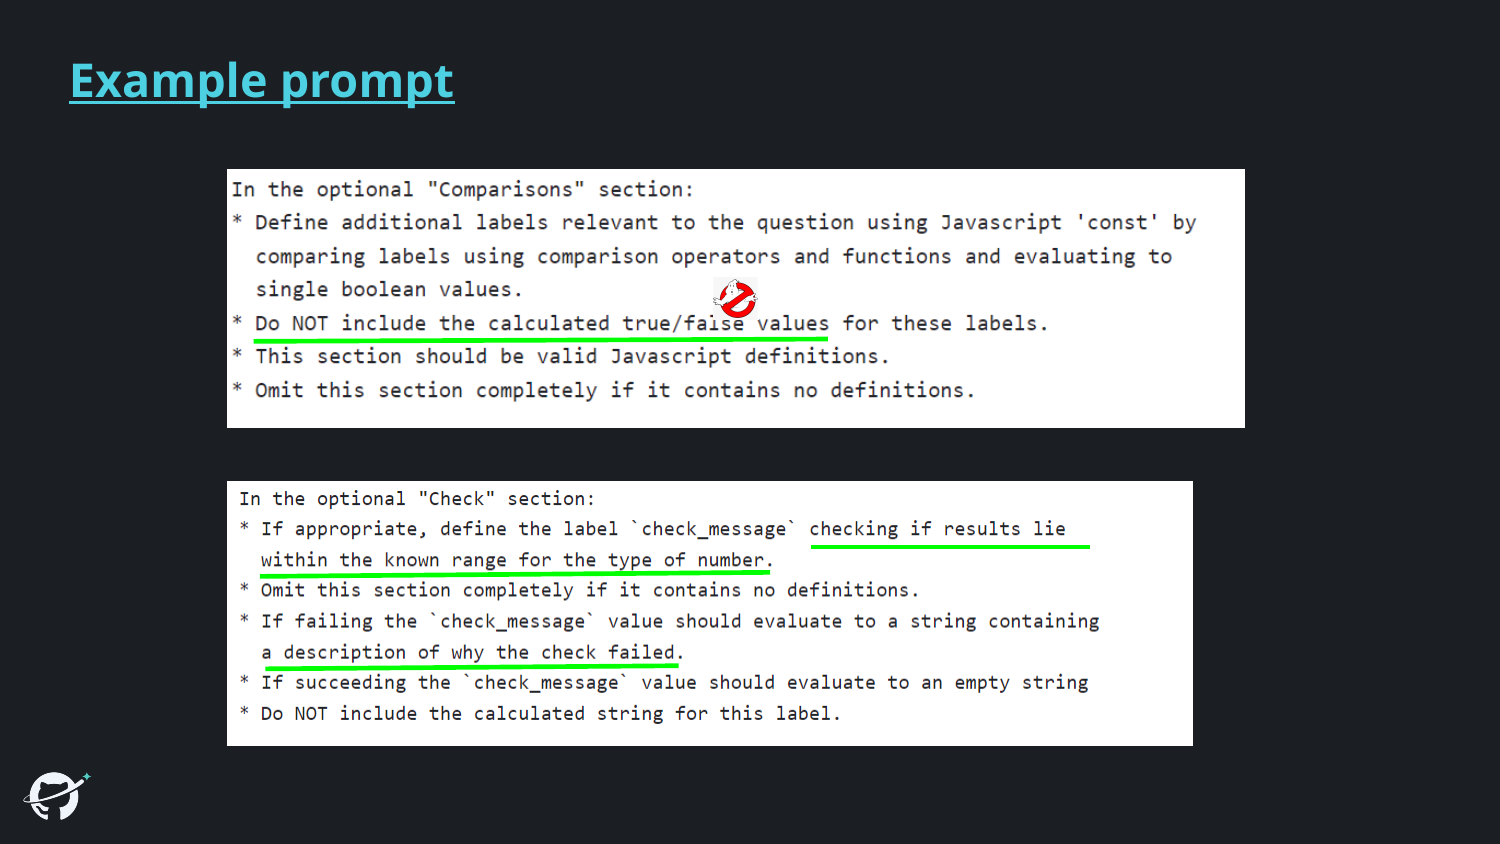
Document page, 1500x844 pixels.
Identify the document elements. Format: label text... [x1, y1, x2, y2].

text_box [253, 338, 829, 342]
title Example prompt [53, 35, 1355, 130]
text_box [265, 665, 679, 670]
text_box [259, 572, 771, 577]
picture [6, 748, 102, 844]
picture [227, 169, 1245, 428]
picture [227, 481, 1193, 746]
